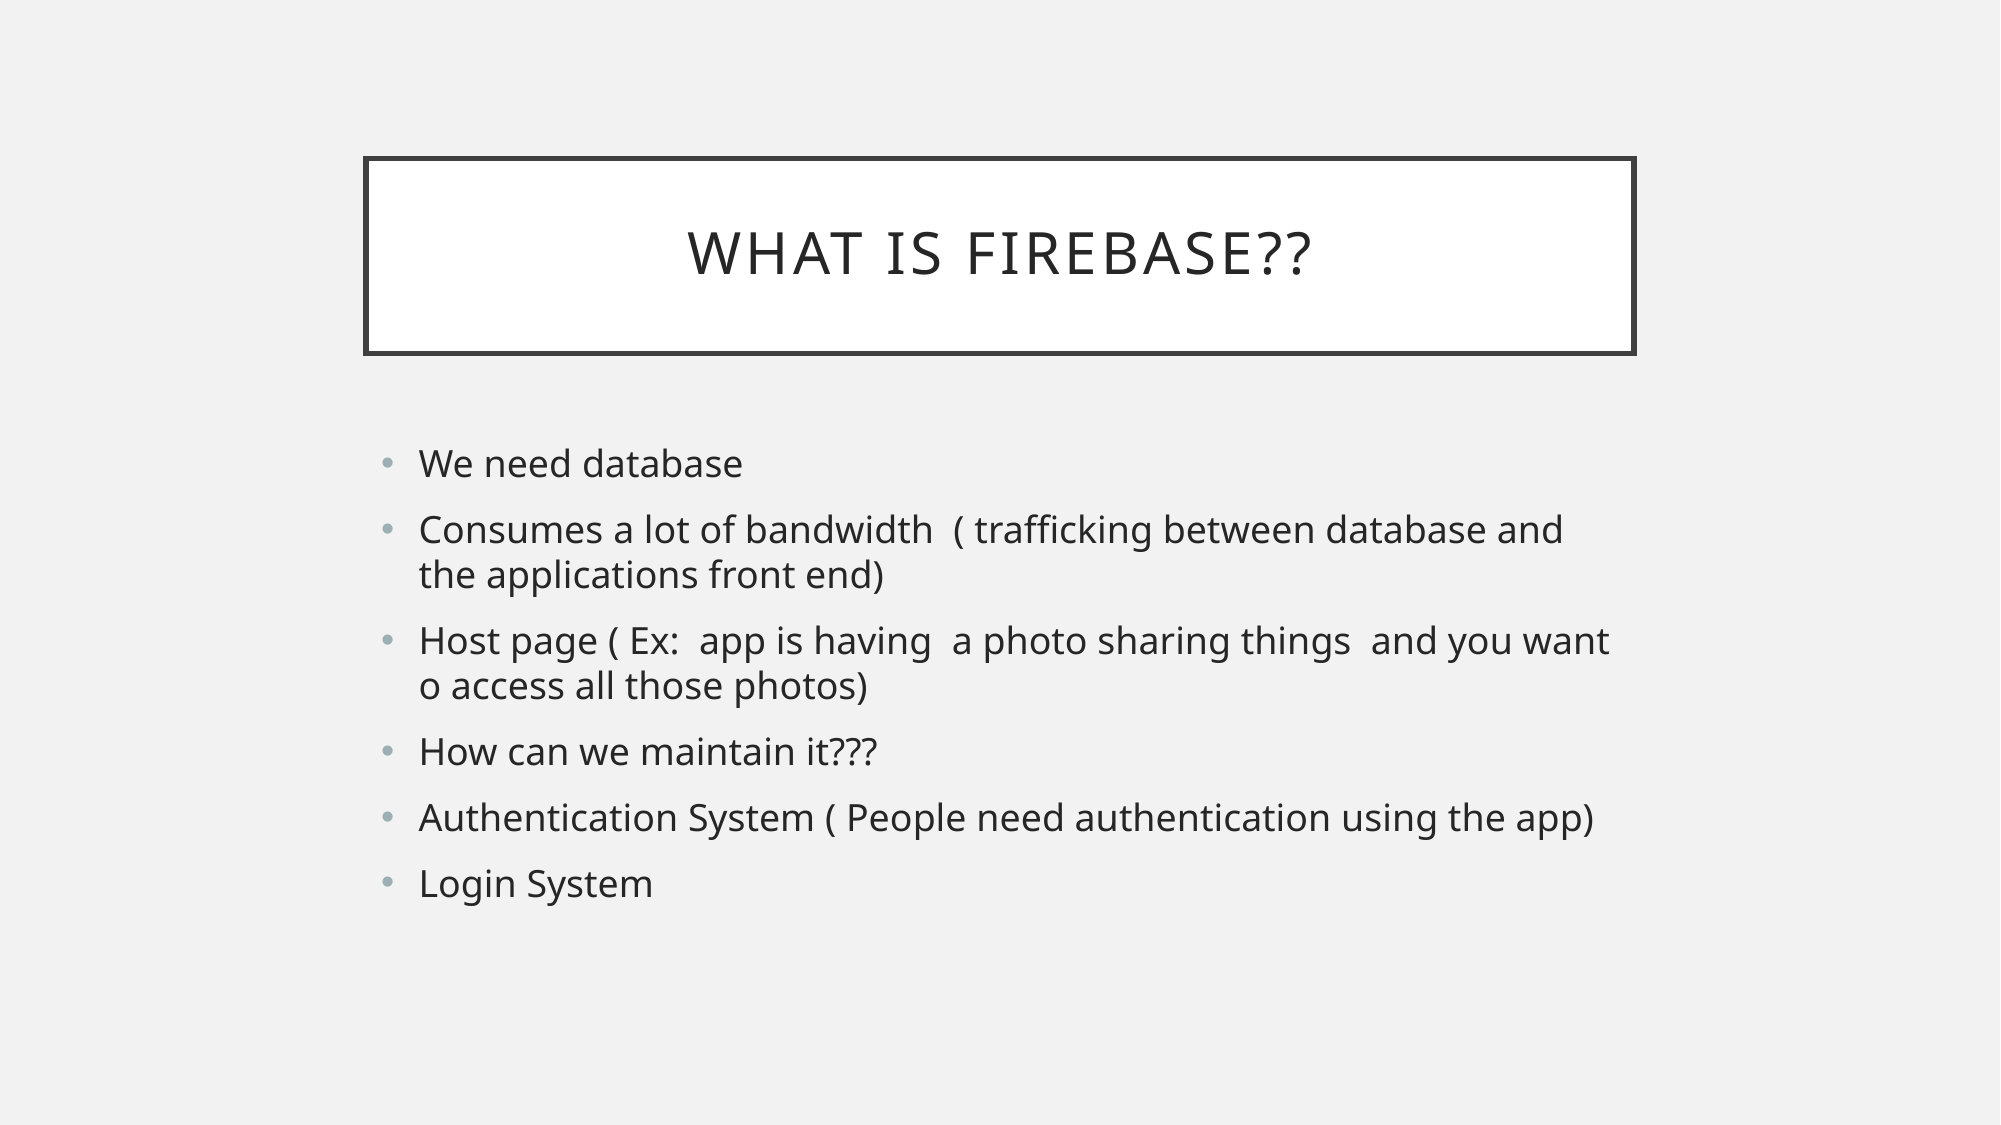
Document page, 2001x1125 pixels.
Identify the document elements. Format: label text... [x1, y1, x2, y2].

title What is Firebase?? [363, 156, 1637, 356]
list We need database Consumes a lot of bandwidth ( trafficking between database and the applications front end) Host page ( Ex: app is having a photo sharing things and you want o access all those photos) How can we maintain it??? Authentication System ( People need authentication using the app) Login System [366, 432, 1634, 942]
